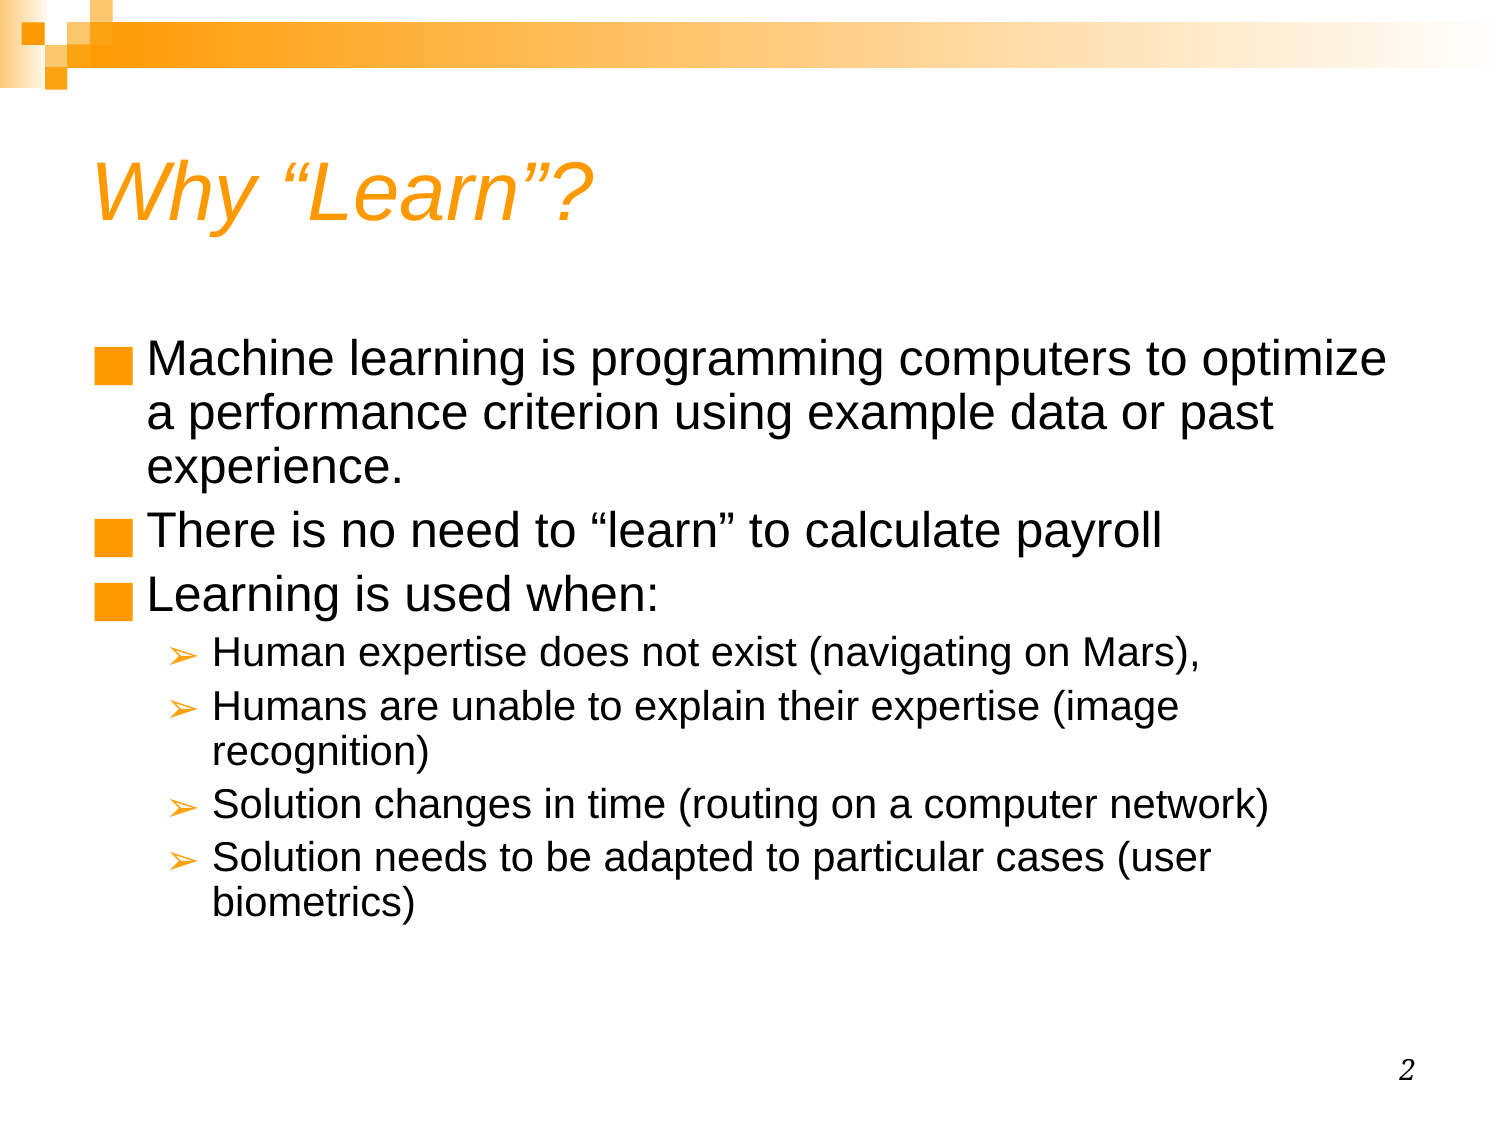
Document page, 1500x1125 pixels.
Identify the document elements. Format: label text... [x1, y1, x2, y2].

list Machine learning is programming computers to optimize a performance criterion using example data or past experience. There is no need to “learn” to calculate payroll Learning is used when: Human expertise does not exist (navigating on Mars), Humans are unable to explain their expertise (image recognition) Solution changes in time (routing on a computer network) Solution needs to be adapted to particular cases (user biometrics) [75, 324, 1425, 963]
title Why “Learn”? [75, 75, 1425, 300]
text_box ‹#› [1080, 1023, 1431, 1099]
